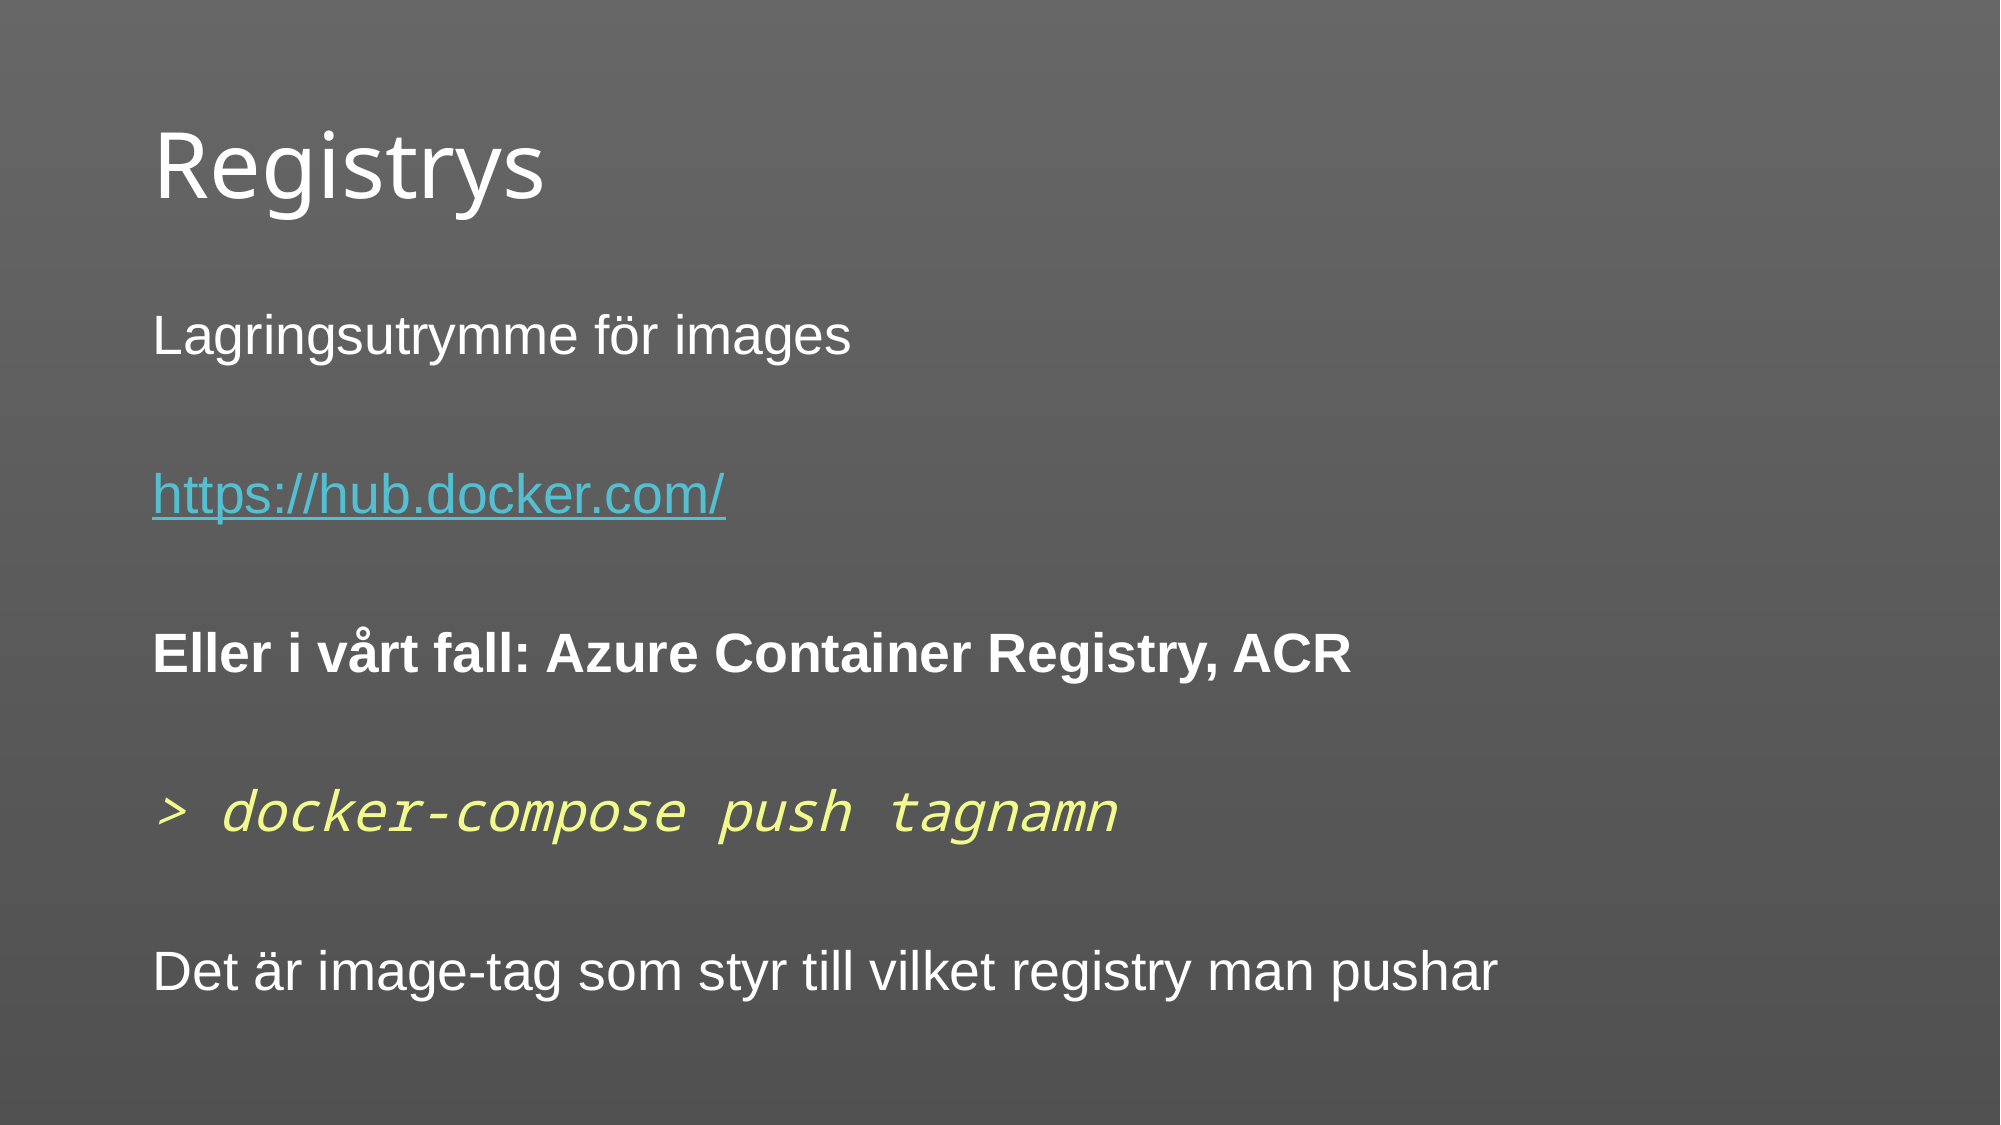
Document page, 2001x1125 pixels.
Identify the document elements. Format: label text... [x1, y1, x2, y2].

title Registrys [137, 59, 1863, 278]
list Lagringsutrymme för images https://hub.docker.com/ Eller i vårt fall: Azure Container Registry, ACR > docker-compose push tagnamn Det är image-tag som styr till vilket registry man pushar [137, 299, 1863, 1014]
